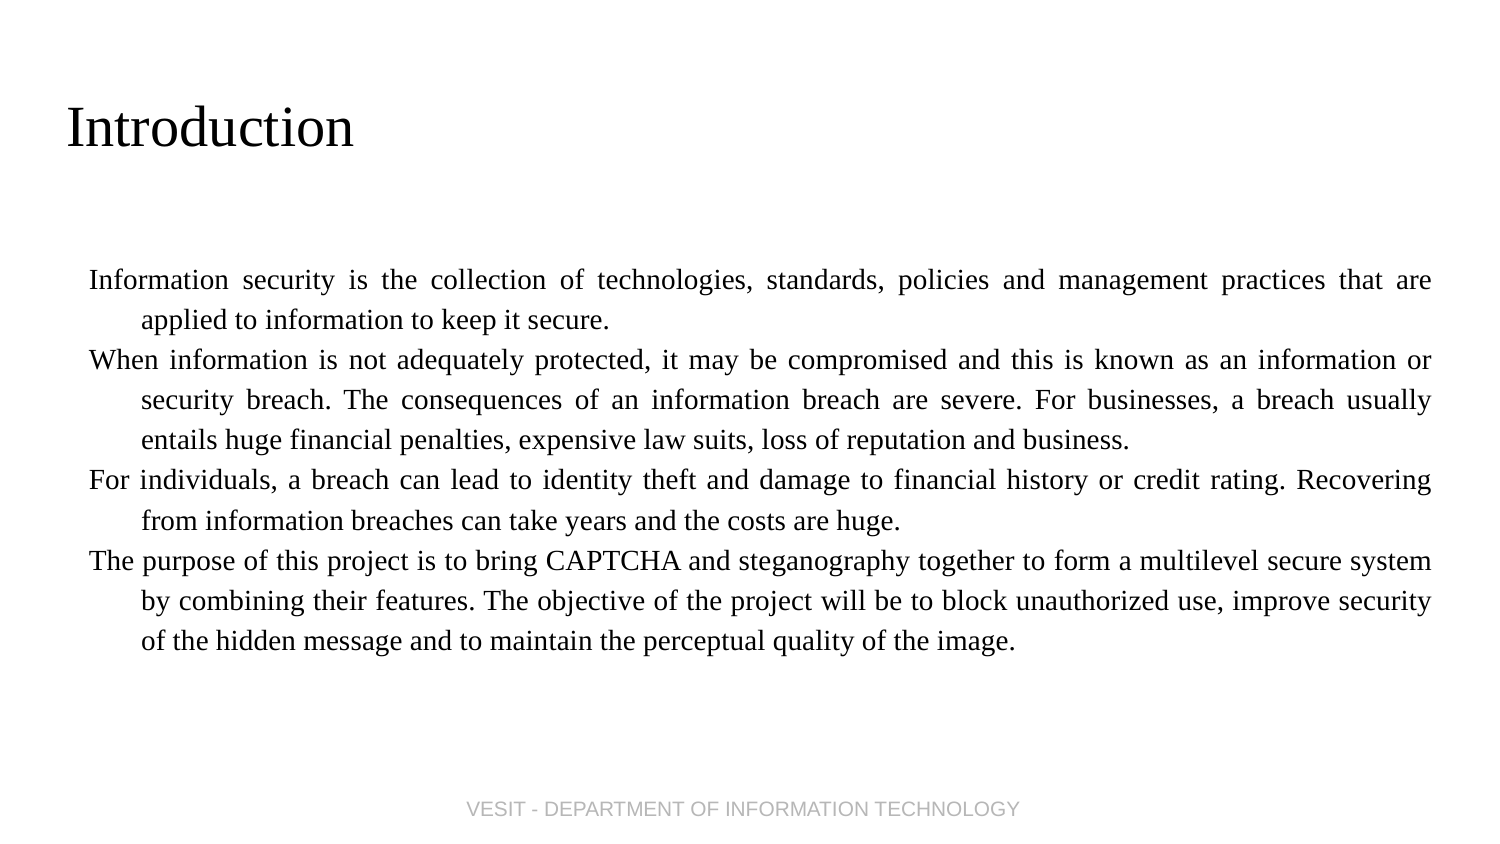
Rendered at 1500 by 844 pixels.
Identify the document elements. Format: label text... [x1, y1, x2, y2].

title Introduction [51, 72, 1449, 167]
list Information security is the collection of technologies, standards, policies and management practices that are applied to information to keep it secure. When information is not adequately protected, it may be compromised and this is known as an information or security breach. The consequences of an information breach are severe. For businesses, a breach usually entails huge financial penalties, expensive law suits, loss of reputation and business. For individuals, a breach can lead to identity theft and damage to financial history or credit rating. Recovering from information breaches can take years and the costs are huge. The purpose of this project is to bring CAPTCHA and steganography together to form a multilevel secure system by combining their features. The objective of the project will be to block unauthorized use, improve security of the hidden message and to maintain the perceptual quality of the image. [51, 239, 1449, 750]
